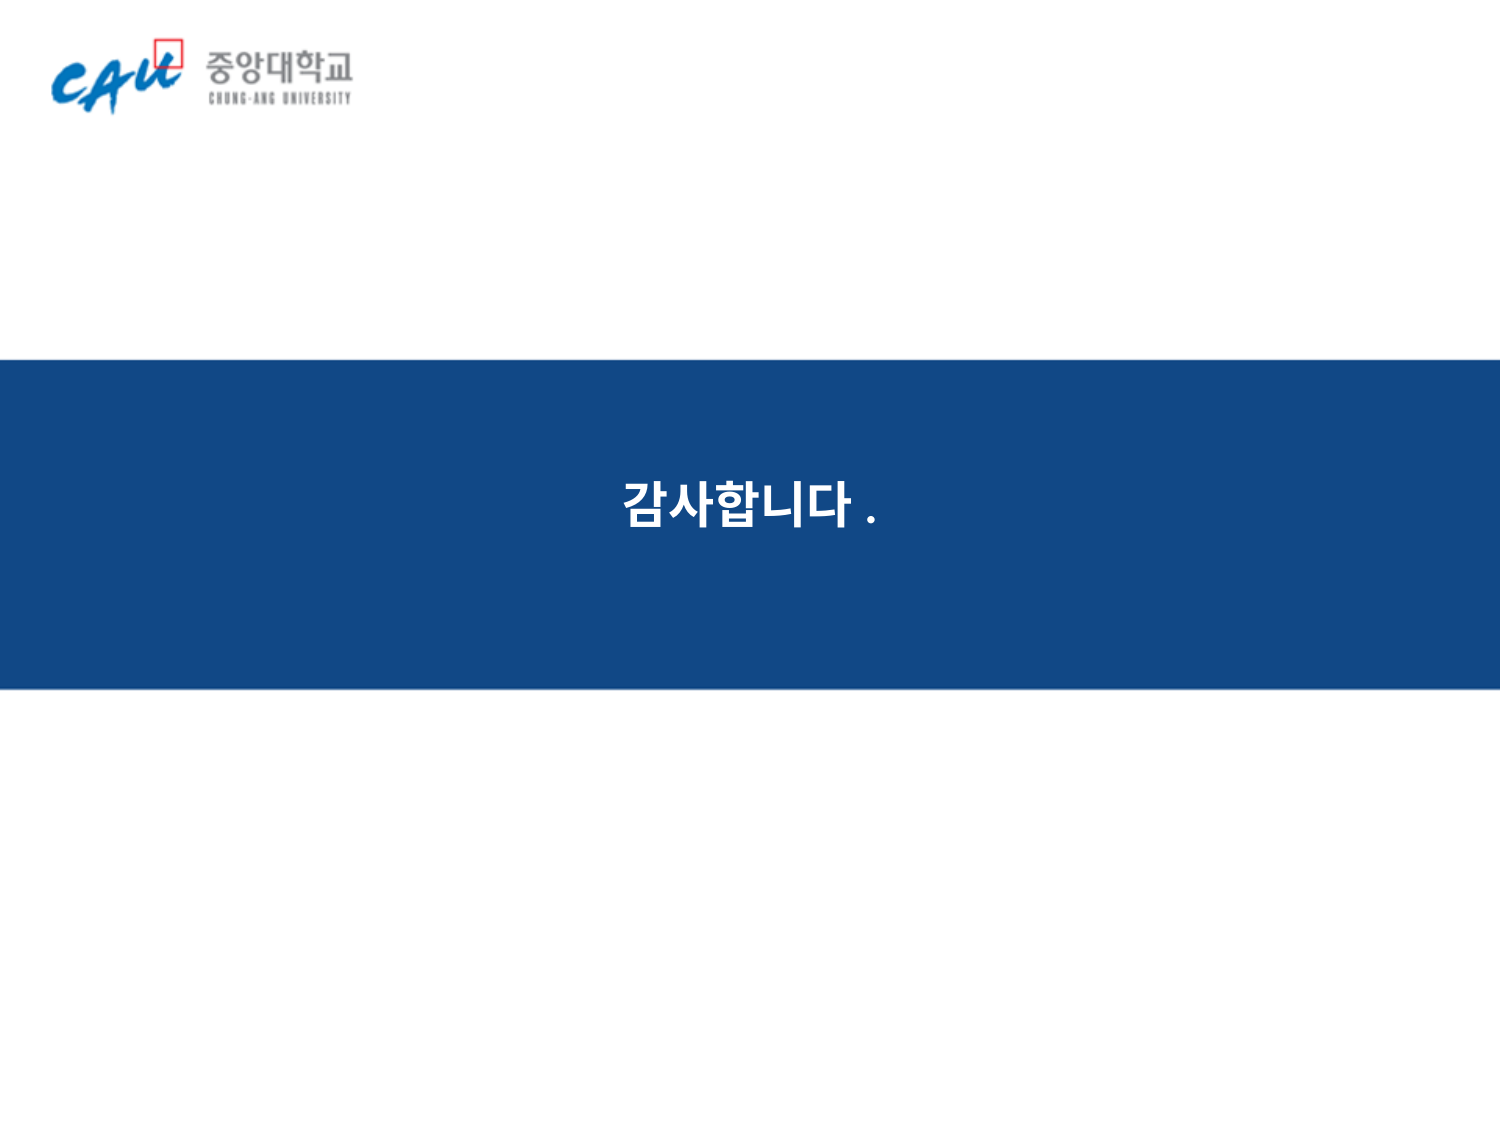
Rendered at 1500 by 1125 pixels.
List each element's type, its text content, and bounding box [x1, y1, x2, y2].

picture [0, 0, 1500, 1125]
title 감사합니다. [112, 424, 1388, 591]
